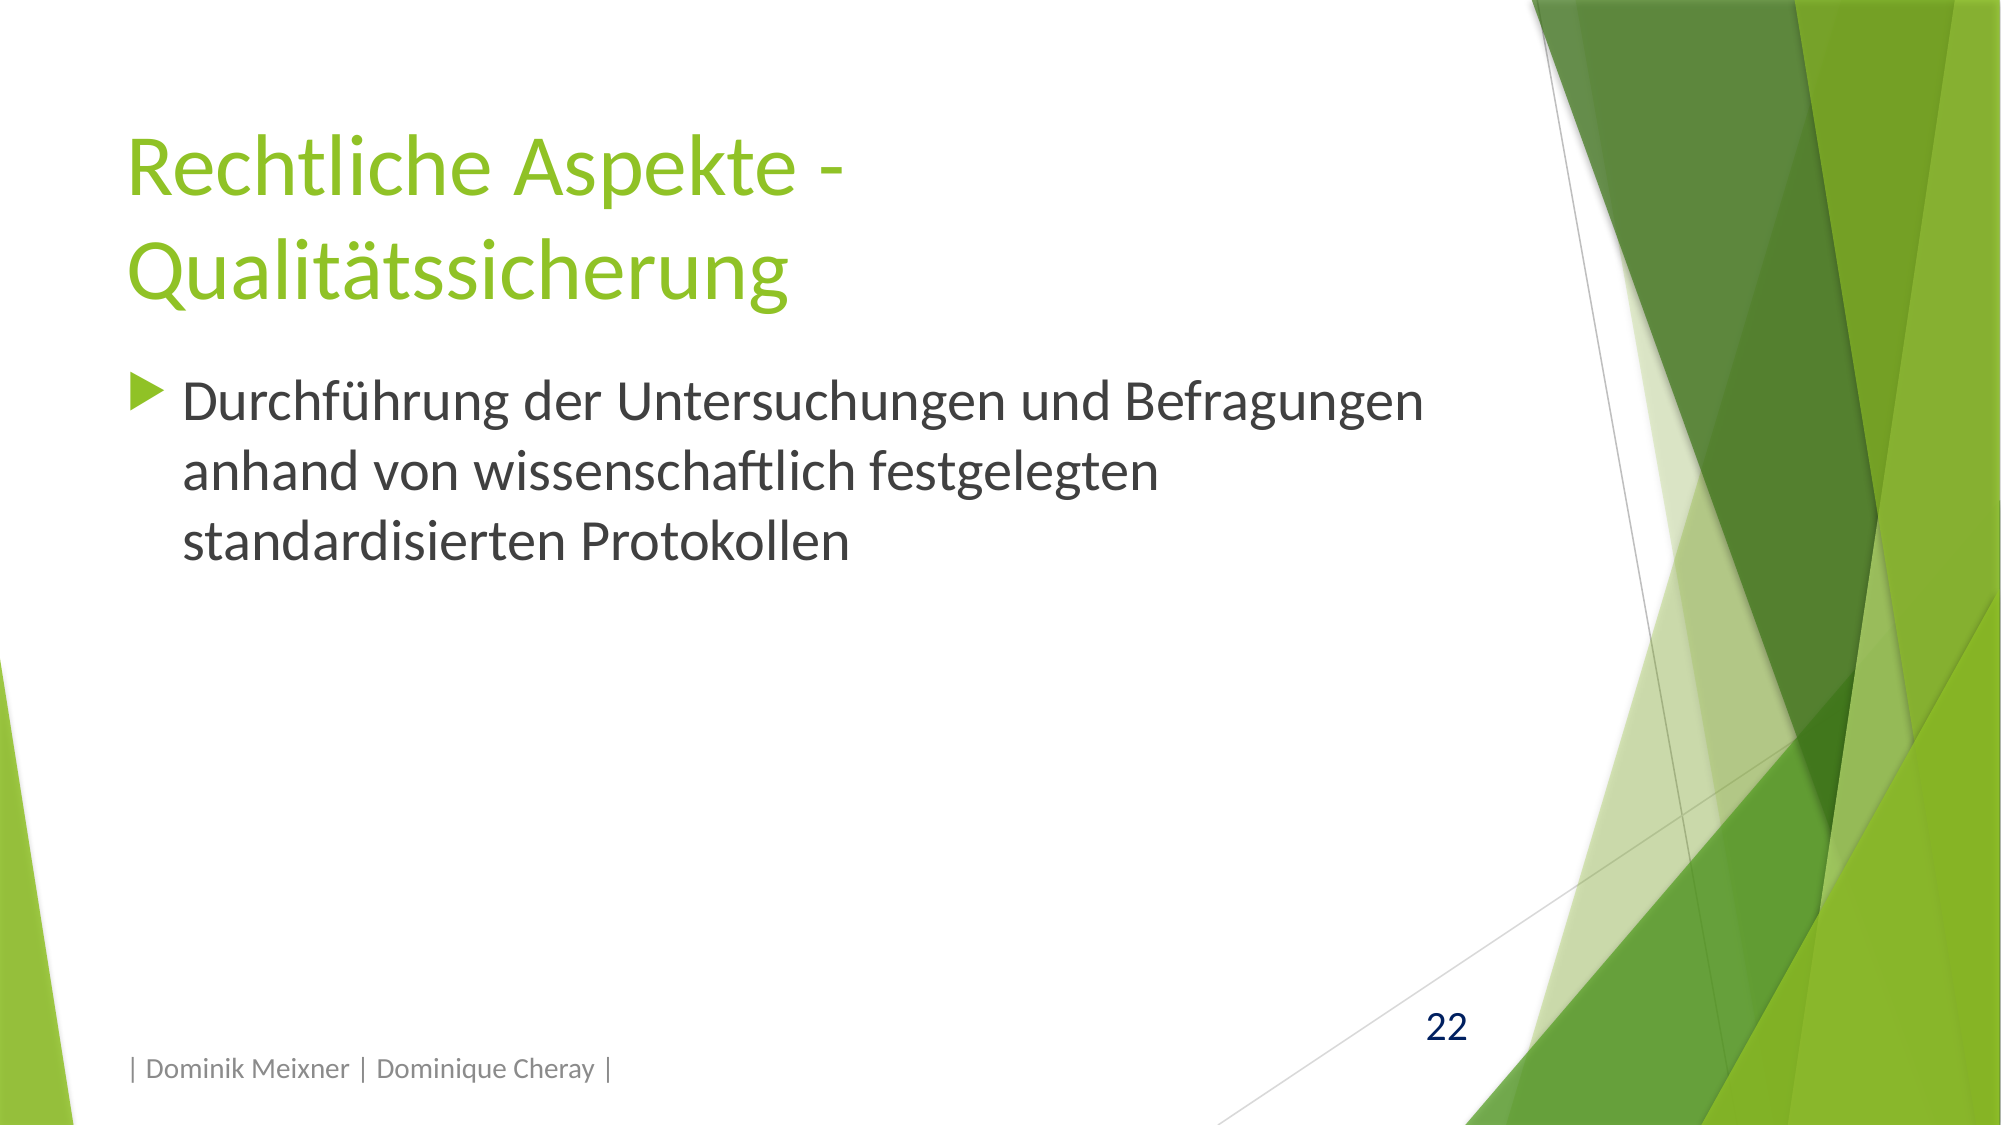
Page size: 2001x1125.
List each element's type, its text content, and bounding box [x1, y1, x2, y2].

list Durchführung der Untersuchungen und Befragungen anhand von wissenschaftlich festgelegten standardisierten Protokollen [111, 354, 1522, 992]
footer | Dominik Meixner | Dominique Cheray | [111, 1036, 1145, 1097]
title Rechtliche Aspekte - Qualitätssicherung [111, 99, 1522, 317]
